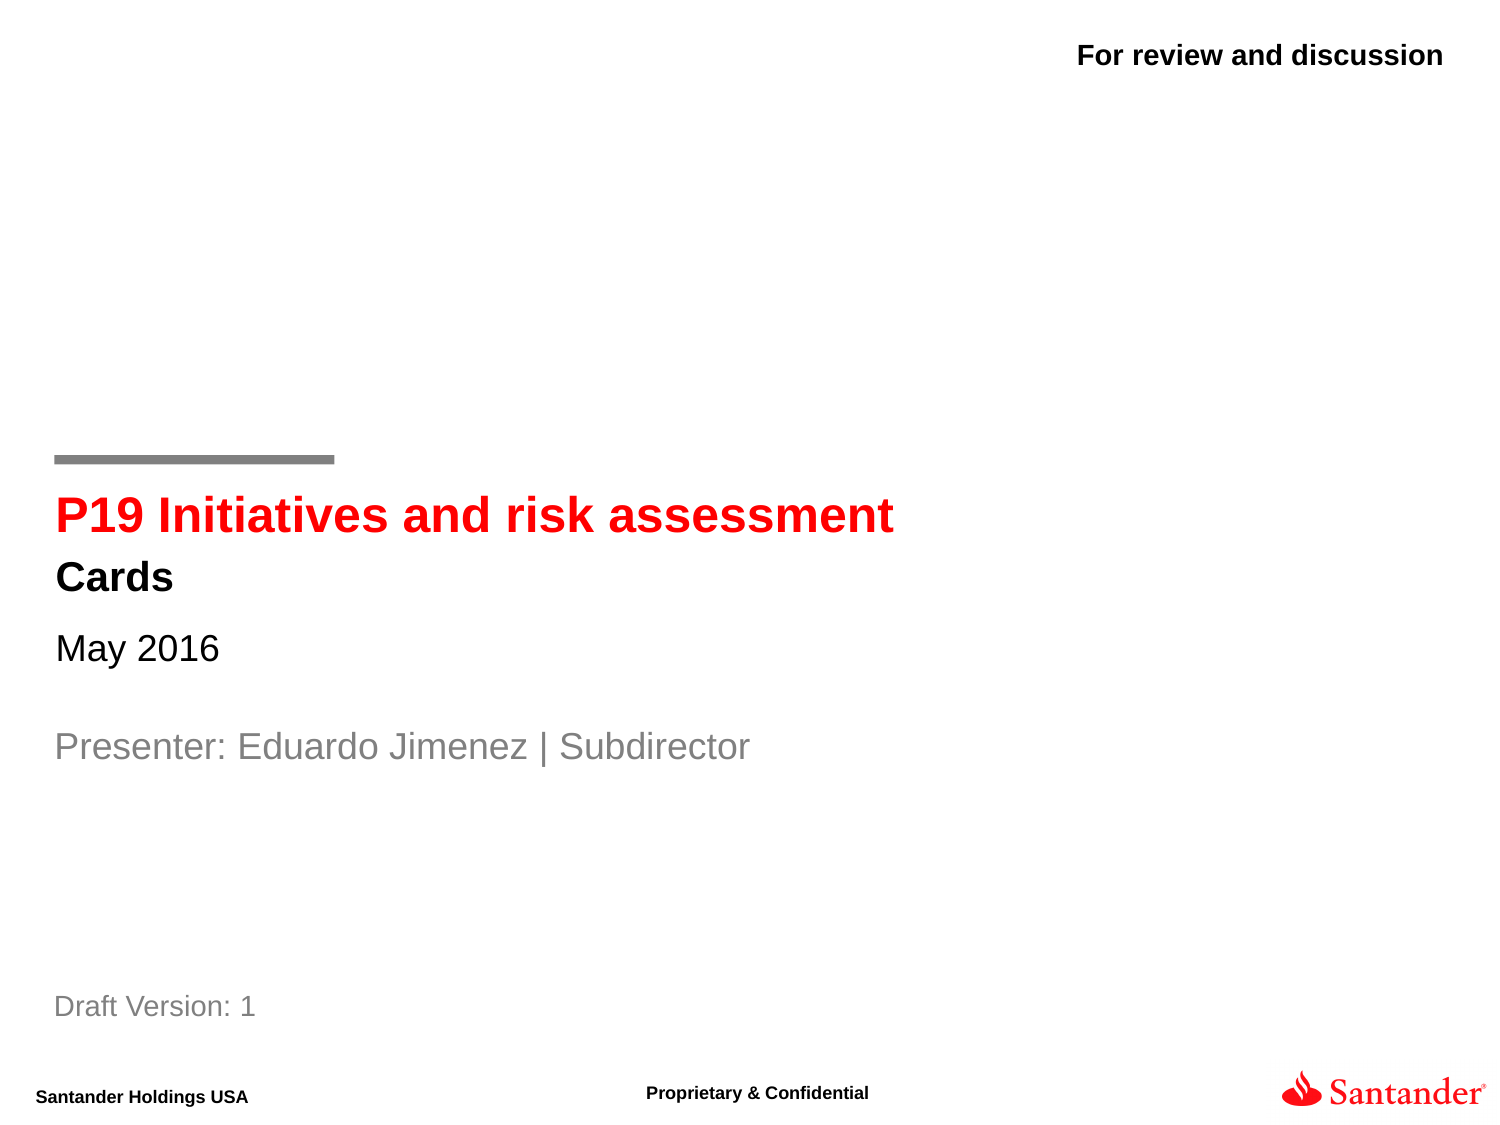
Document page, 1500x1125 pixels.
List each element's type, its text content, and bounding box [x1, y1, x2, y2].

text_box Cards May 2016 [55, 543, 1392, 669]
text_box P19 Initiatives and risk assessment [55, 486, 1444, 543]
text_box Draft Version: 1 [39, 980, 872, 1030]
picture [1266, 1059, 1497, 1125]
text_box For review and discussion [539, 28, 1459, 106]
text_box Presenter: Eduardo Jimenez | Subdirector [54, 713, 1391, 768]
